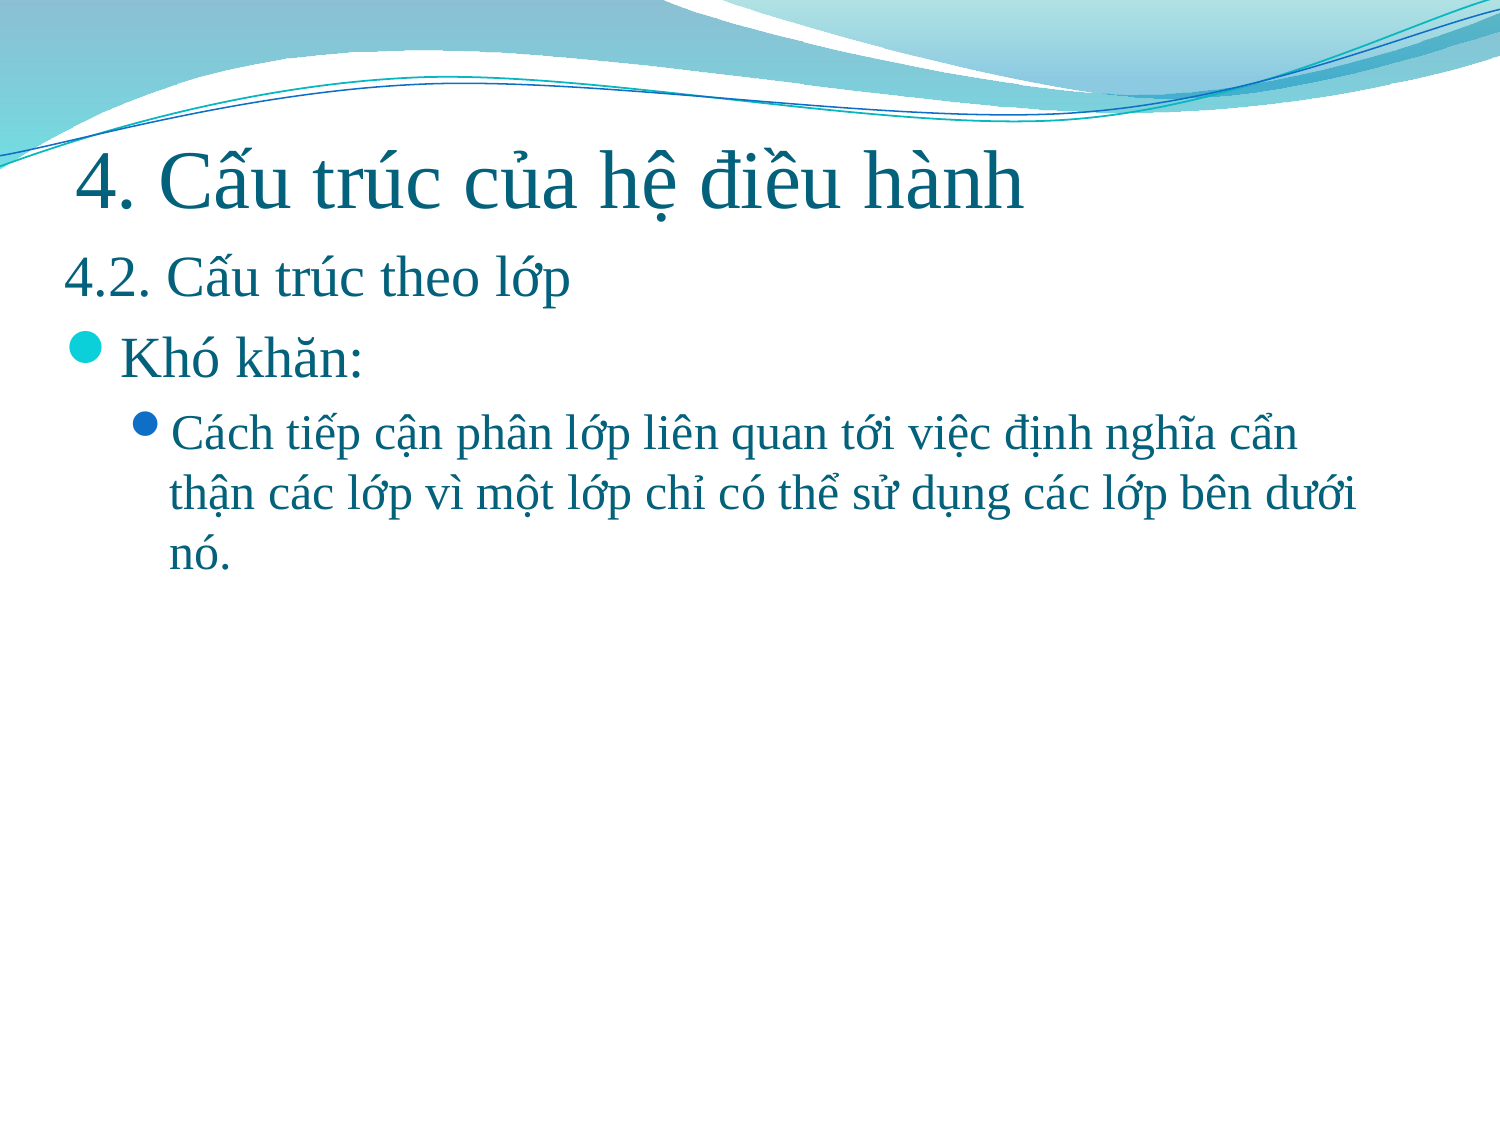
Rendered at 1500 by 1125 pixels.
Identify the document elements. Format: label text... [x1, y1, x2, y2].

list 4.2. Cấu trúc theo lớp Khó khăn: Cách tiếp cận phân lớp liên quan tới việc định nghĩa cẩn thận các lớp vì một lớp chỉ có thể sử dụng các lớp bên dưới nó. [50, 230, 1400, 1125]
title 4. Cấu trúc của hệ điều hành [75, 115, 1425, 225]
